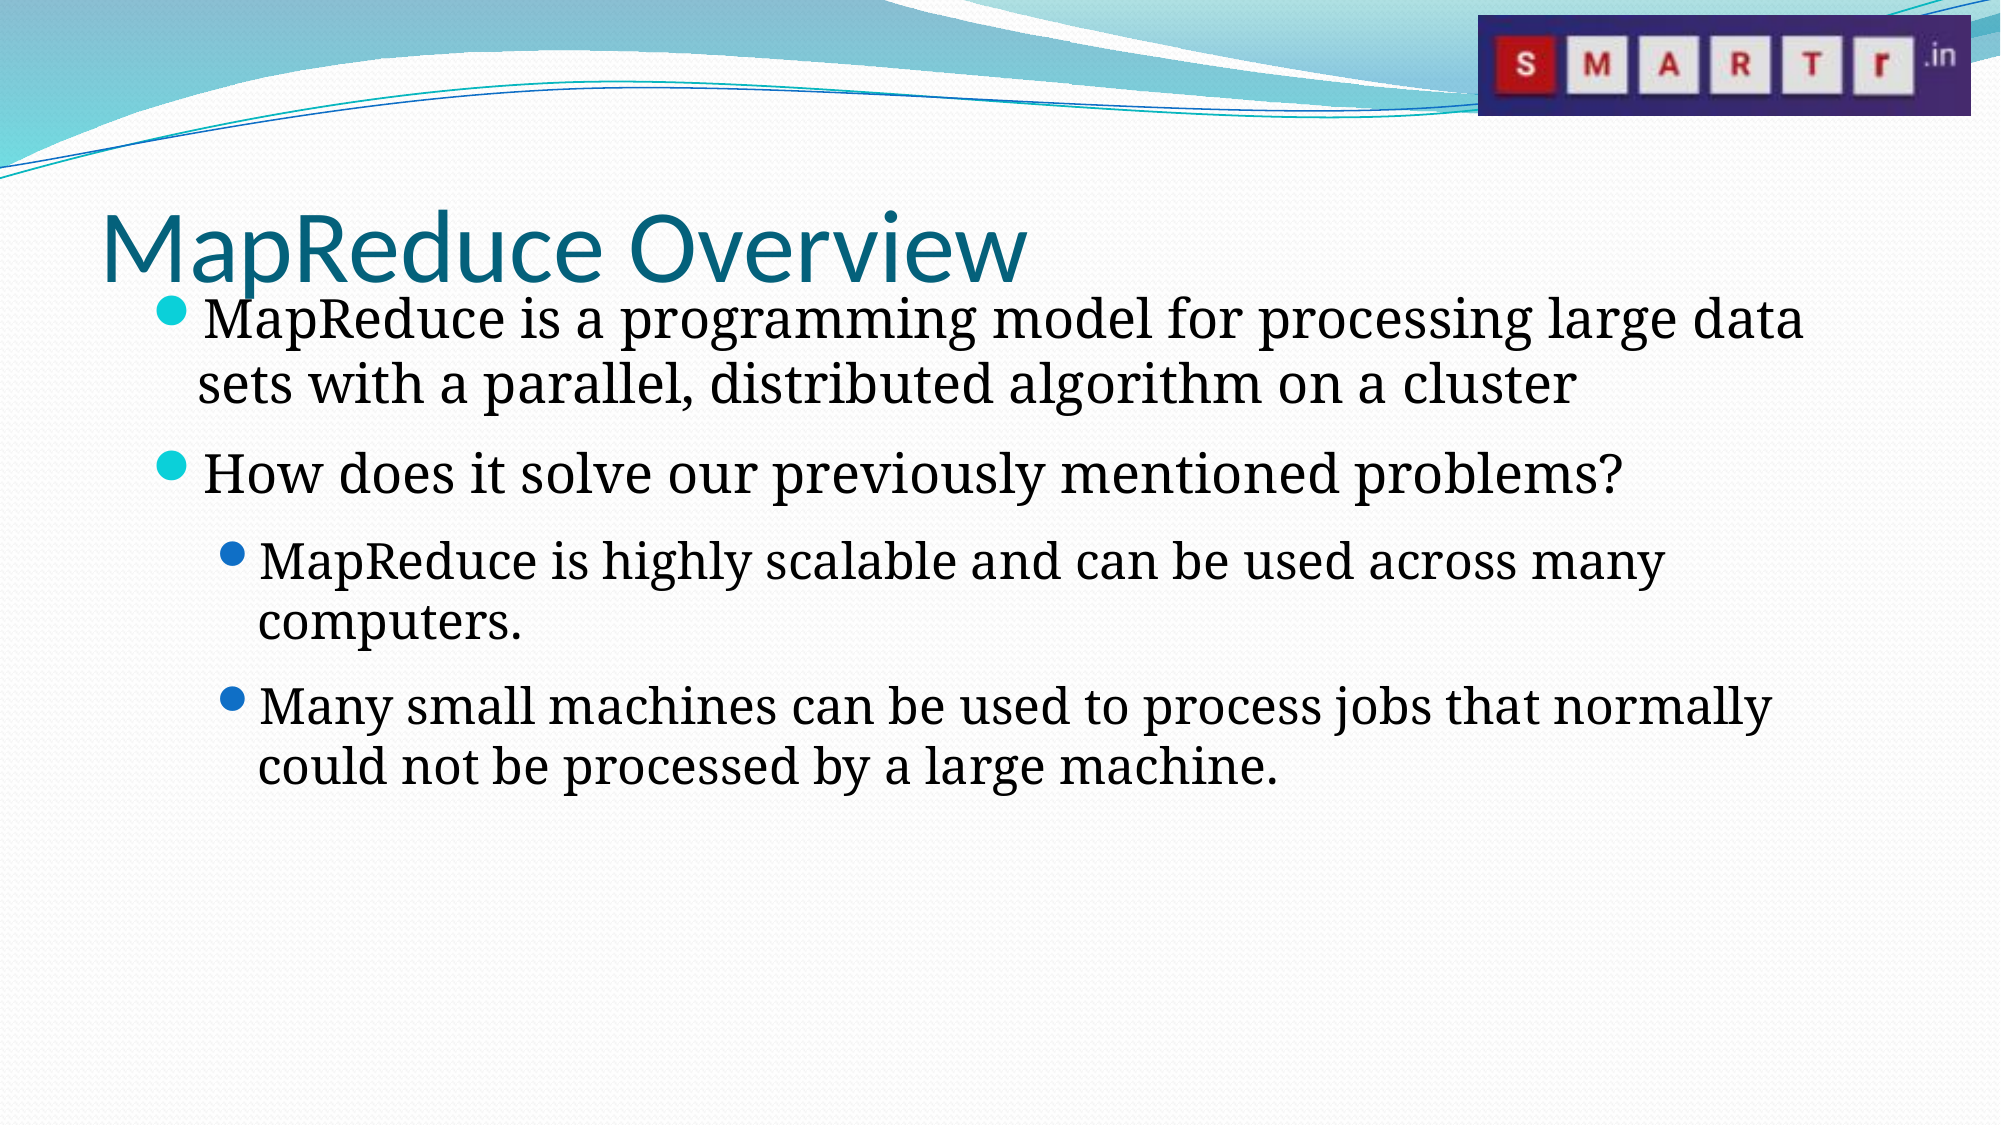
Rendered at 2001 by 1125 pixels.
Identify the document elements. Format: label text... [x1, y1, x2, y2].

title MapReduce Overview [99, 115, 1900, 303]
list MapReduce is a programming model for processing large data sets with a parallel, distributed algorithm on a cluster How does it solve our previously mentioned problems? MapReduce is highly scalable and can be used across many computers. Many small machines can be used to process jobs that normally could not be processed by a large machine. [137, 277, 1863, 968]
picture [1478, 15, 1971, 116]
